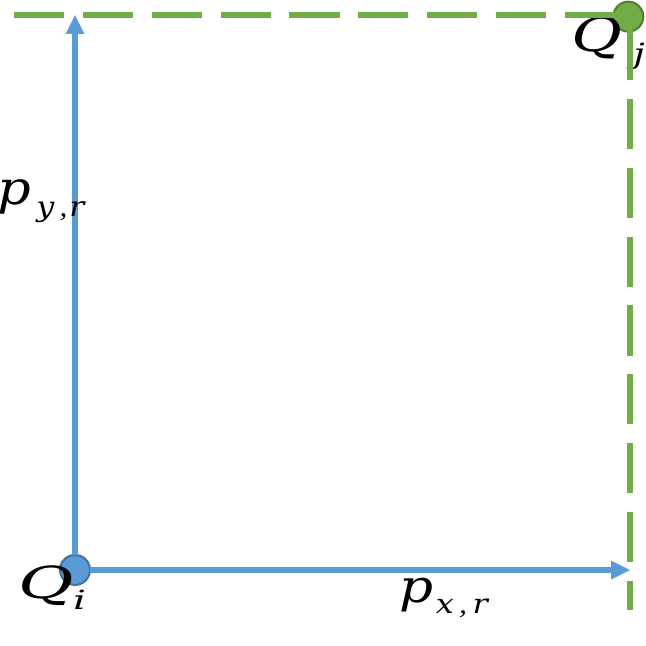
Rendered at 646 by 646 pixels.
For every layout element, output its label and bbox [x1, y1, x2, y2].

text_box [612, 0, 645, 33]
text_box [59, 554, 91, 586]
text_box [58, 569, 64, 581]
